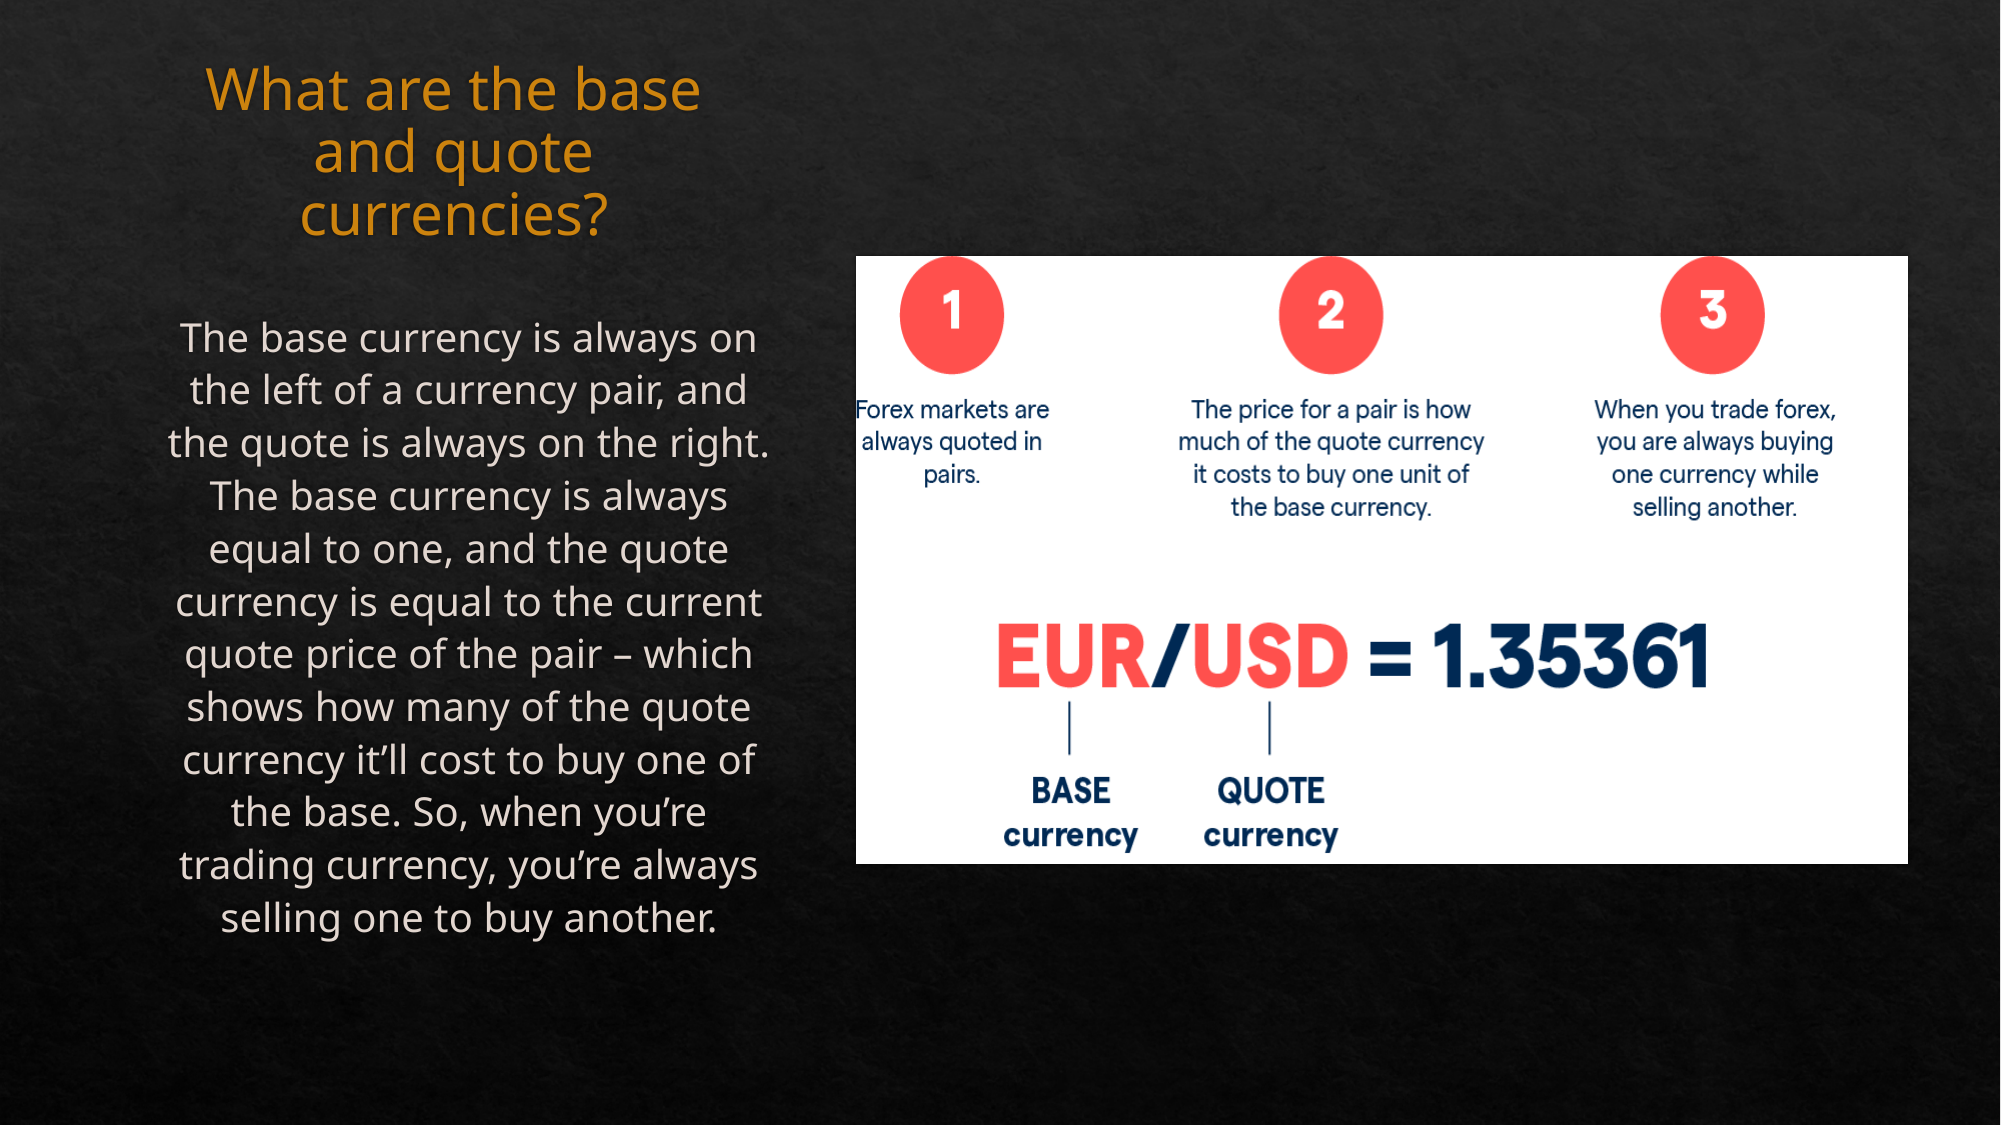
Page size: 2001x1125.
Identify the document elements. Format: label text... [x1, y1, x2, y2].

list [855, 255, 1909, 865]
title What are the base and quote currencies? [149, 23, 758, 256]
list The base currency is always on the left of a currency pair, and the quote is always on the right. The base currency is always equal to one, and the quote currency is equal to the current quote price of the pair – which shows how many of the quote currency it’ll cost to buy one of the base. So, when you’re trading currency, you’re always selling one to buy another. [149, 299, 789, 996]
